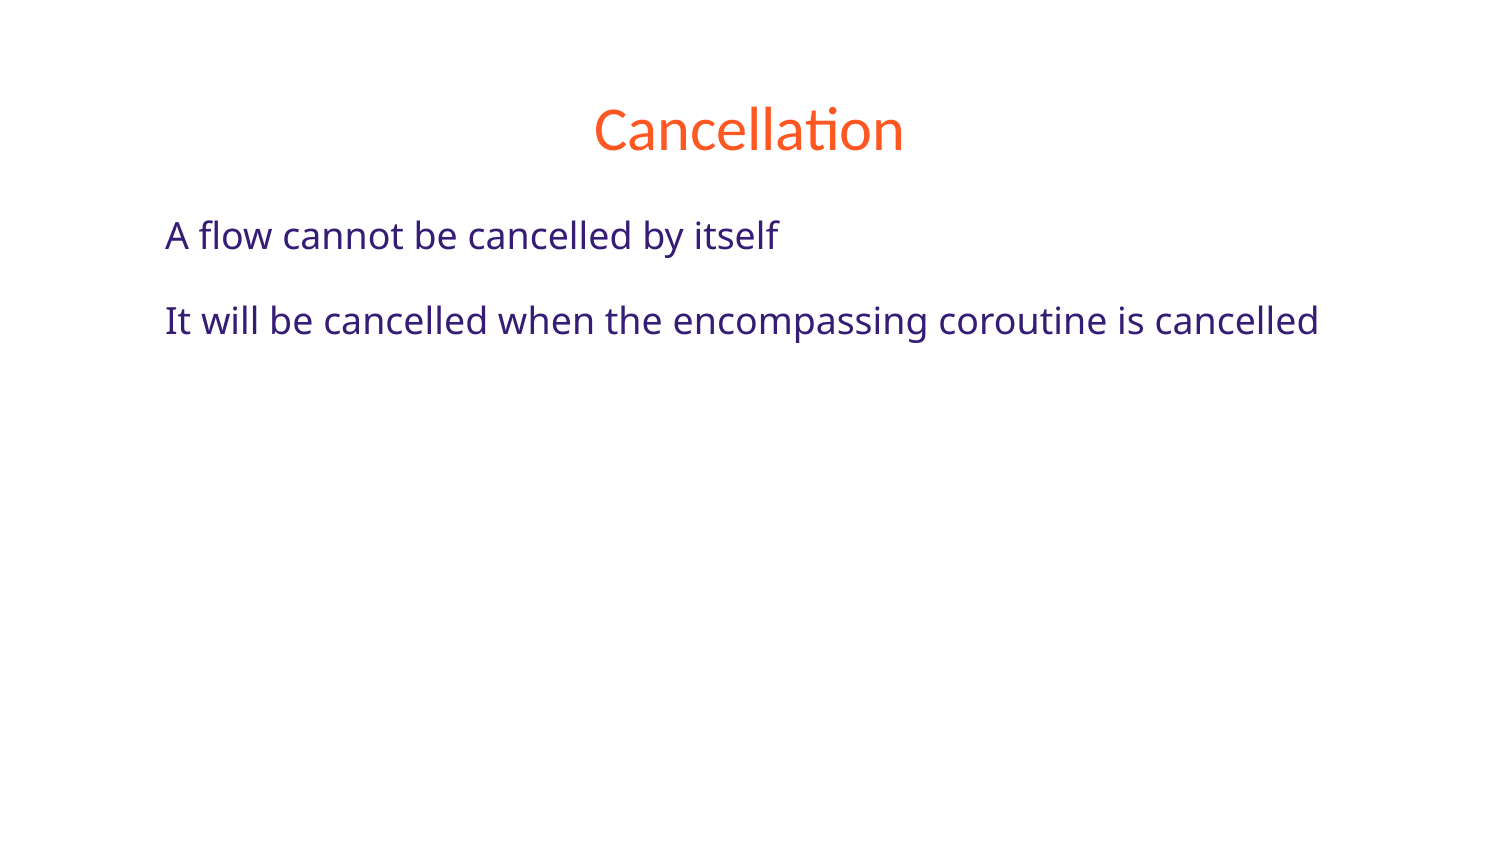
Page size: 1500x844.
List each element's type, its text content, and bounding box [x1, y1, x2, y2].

list A flow cannot be cancelled by itself It will be cancelled when the encompassing coroutine is cancelled [150, 190, 1351, 751]
title Cancellation [51, 72, 1449, 167]
